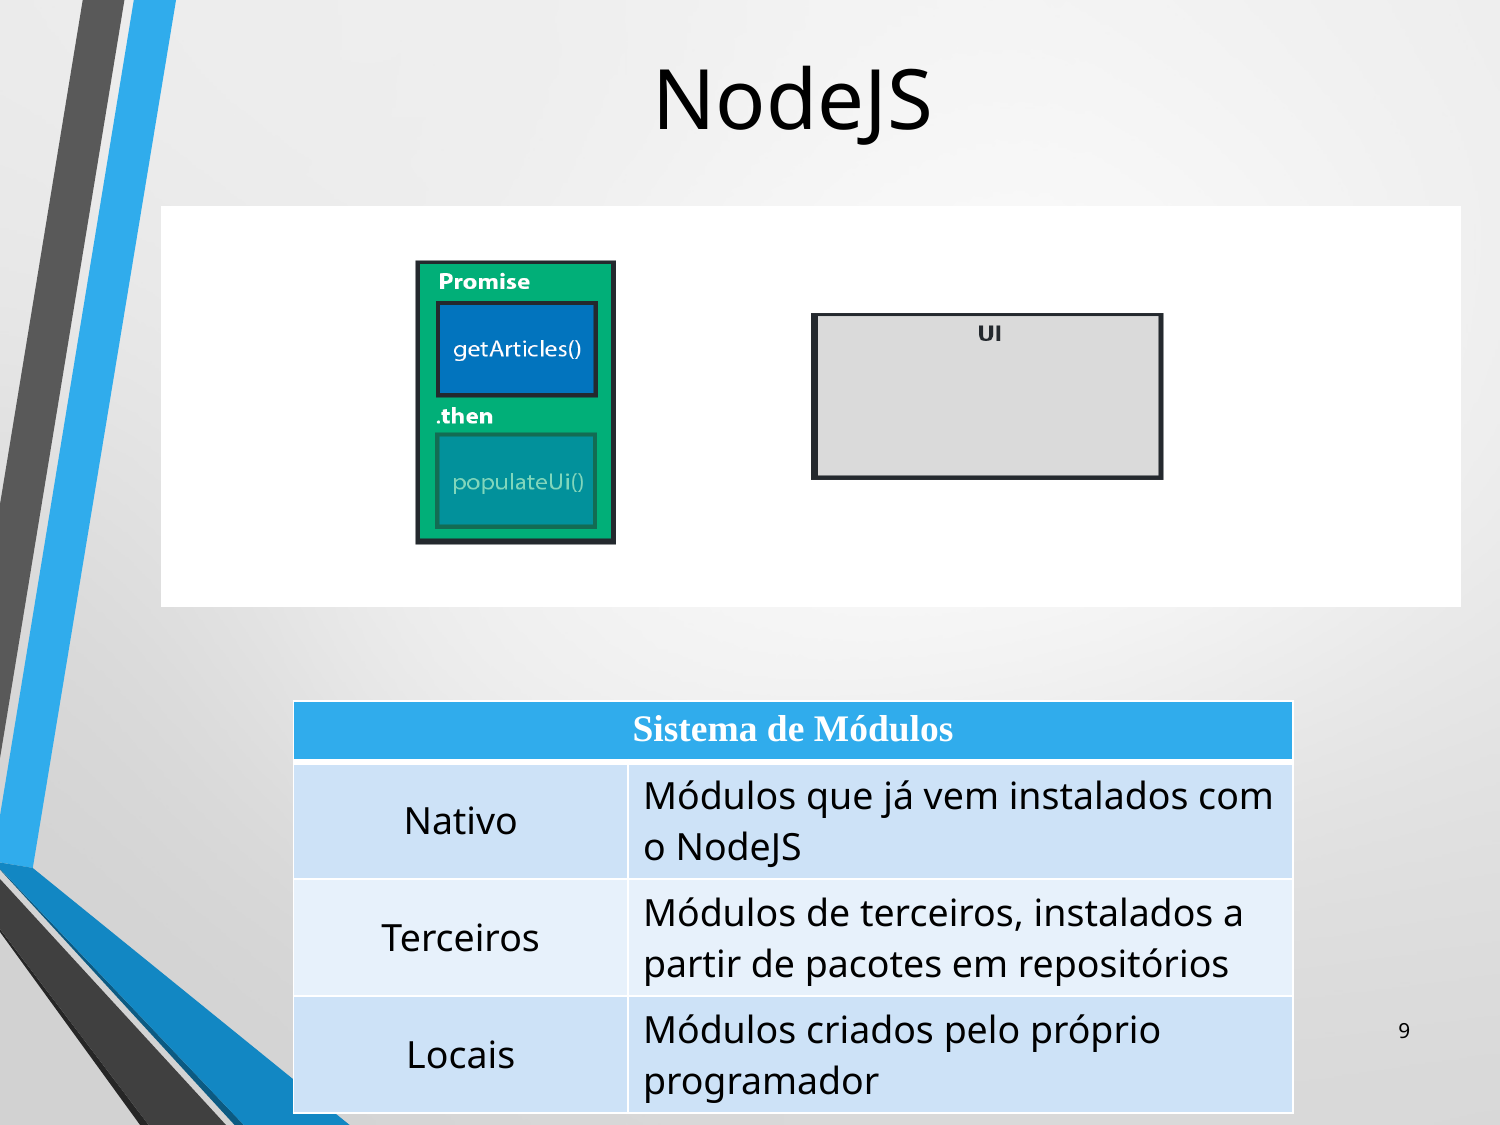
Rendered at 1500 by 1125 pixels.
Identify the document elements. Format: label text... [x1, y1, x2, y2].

table_header Sistema de Módulos [294, 702, 1292, 759]
table_cell Terceiros [294, 880, 627, 995]
table_cell Nativo [294, 765, 627, 878]
picture [160, 206, 1462, 607]
title NodeJS [161, 0, 1425, 194]
slide_number 9 [1354, 1001, 1425, 1062]
table_cell Módulos de terceiros, instalados a partir de pacotes em repositórios [629, 880, 1292, 995]
table_cell Módulos que já vem instalados com o NodeJS [629, 765, 1292, 878]
table_cell Módulos criados pelo próprio programador [629, 997, 1292, 1112]
table_cell Locais [294, 997, 627, 1112]
